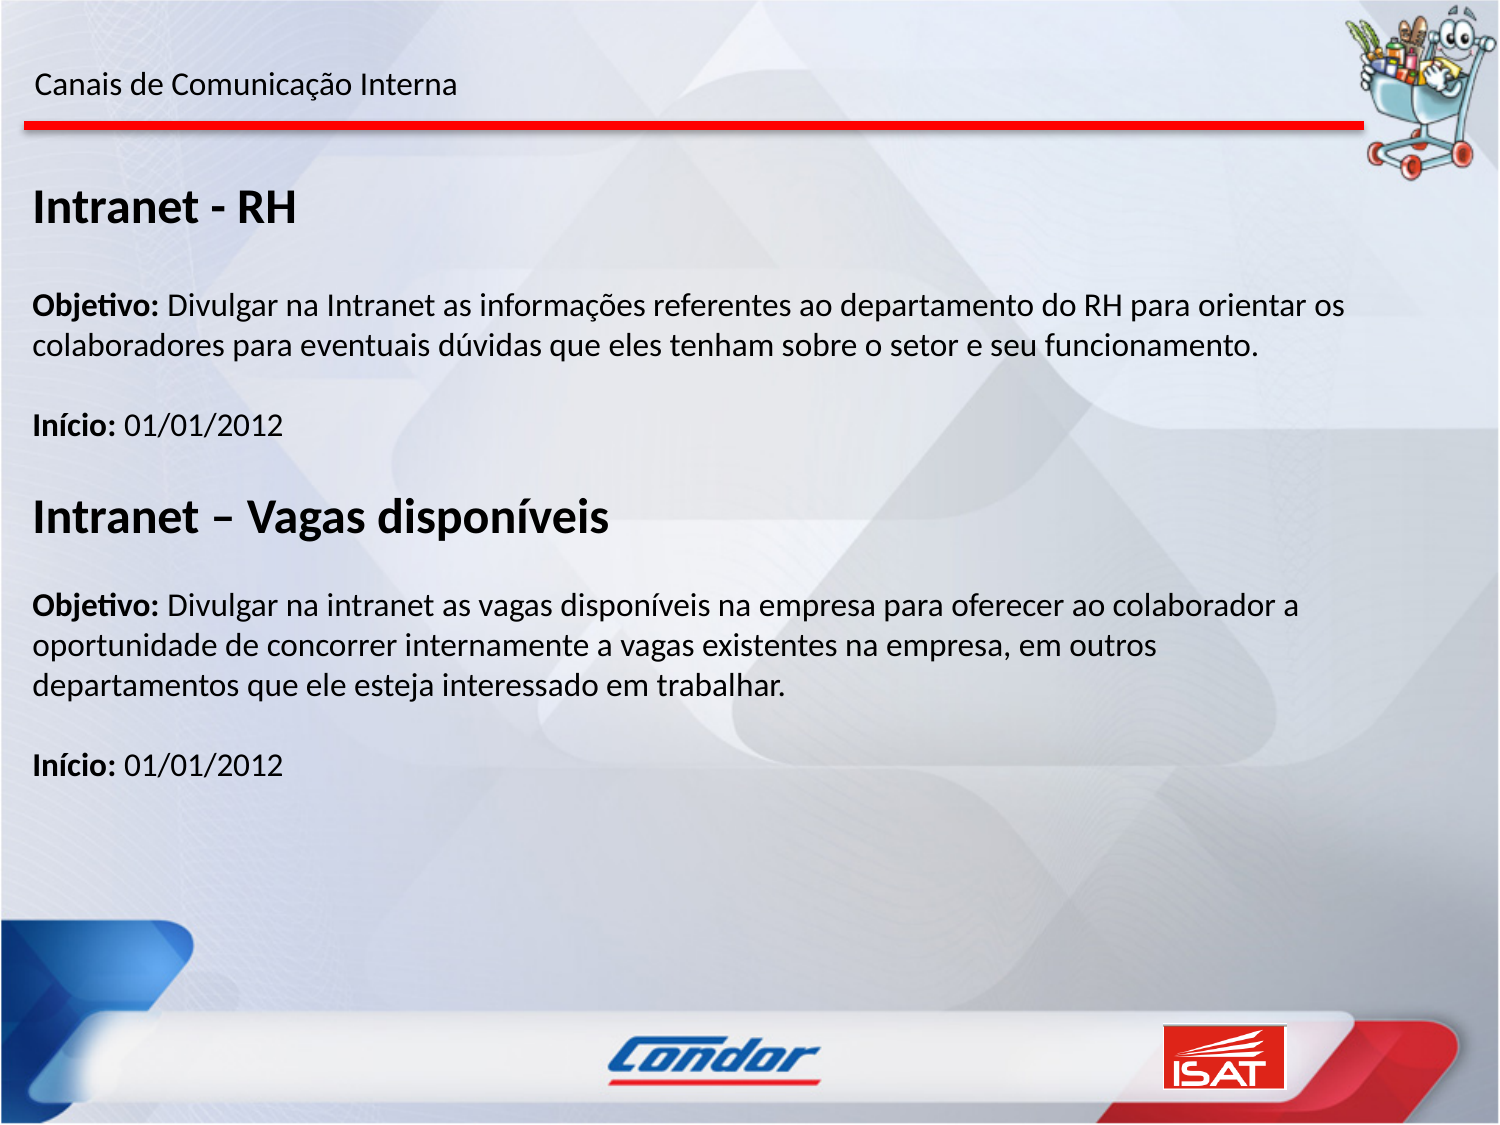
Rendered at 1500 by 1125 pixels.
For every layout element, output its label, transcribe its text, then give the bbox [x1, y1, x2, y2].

text_box Canais de Comunicação Interna [19, 54, 474, 110]
text_box Intranet - RH Objetivo: Divulgar na Intranet as informações referentes ao departamento do RH para orientar os colaboradores para eventuais dúvidas que eles tenham sobre o setor e seu funcionamento. Início: 01/01/2012 Intranet – Vagas disponíveis Objetivo: Divulgar na intranet as vagas disponíveis na empresa para oferecer ao colaborador a oportunidade de concorrer internamente a vagas existentes na empresa, em outros departamentos que ele esteja interessado em trabalhar. Início: 01/01/2012 [17, 166, 1377, 891]
picture [0, 0, 1500, 1125]
